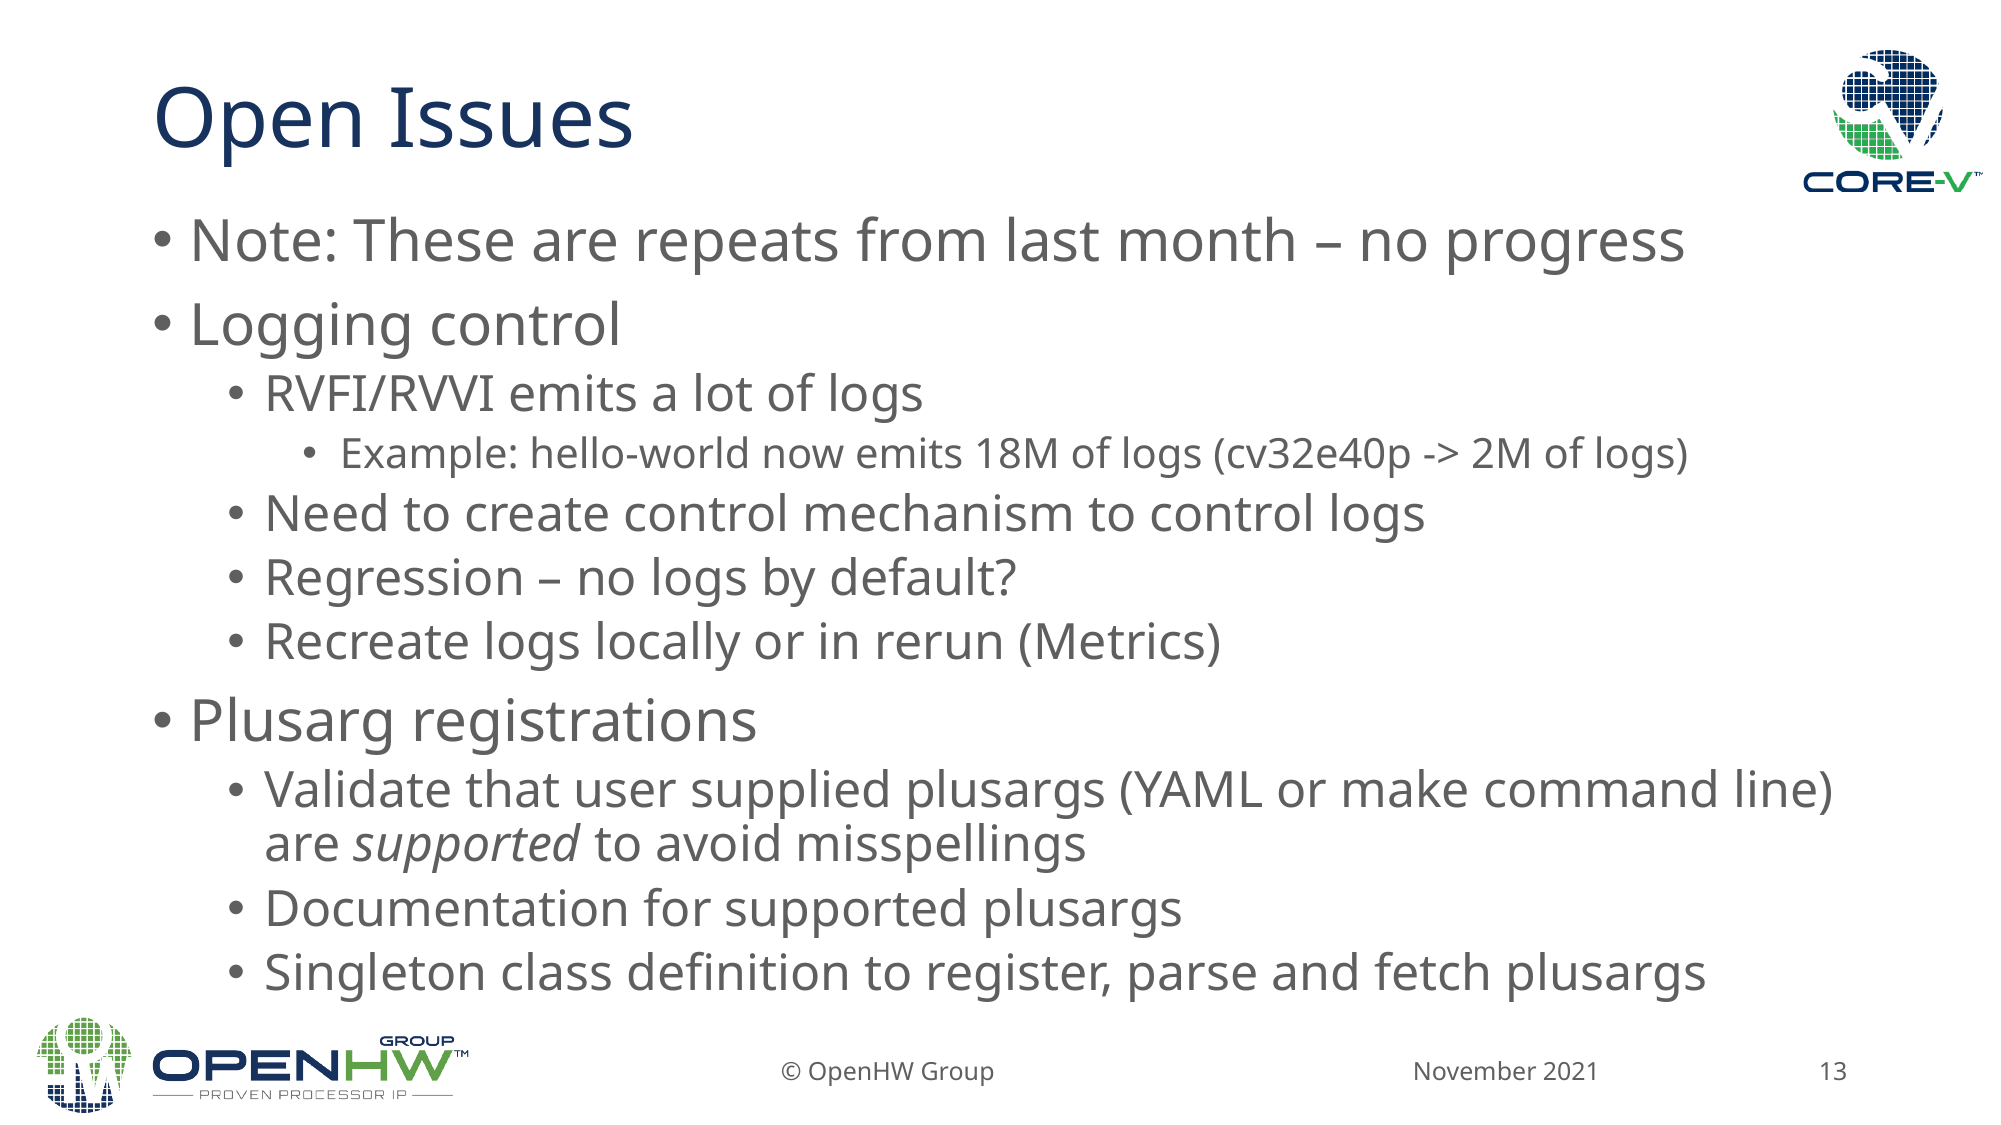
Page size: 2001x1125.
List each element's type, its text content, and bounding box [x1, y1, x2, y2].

list Note: These are repeats from last month – no progress Logging control RVFI/RVVI emits a lot of logs Example: hello-world now emits 18M of logs (cv32e40p -> 2M of logs) Need to create control mechanism to control logs Regression – no logs by default? Recreate logs locally or in rerun (Metrics) Plusarg registrations Validate that user supplied plusargs (YAML or make command line) are supported to avoid misspellings Documentation for supported plusargs Singleton class definition to register, parse and fetch plusargs [137, 203, 1863, 1014]
slide_number 13 [1782, 1042, 1863, 1103]
text_box [980, 532, 1019, 592]
footer © OpenHW Group [550, 1042, 1226, 1103]
picture [32, 1013, 473, 1117]
title Open Issues [137, 59, 1804, 181]
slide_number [1335, 1040, 1678, 1101]
